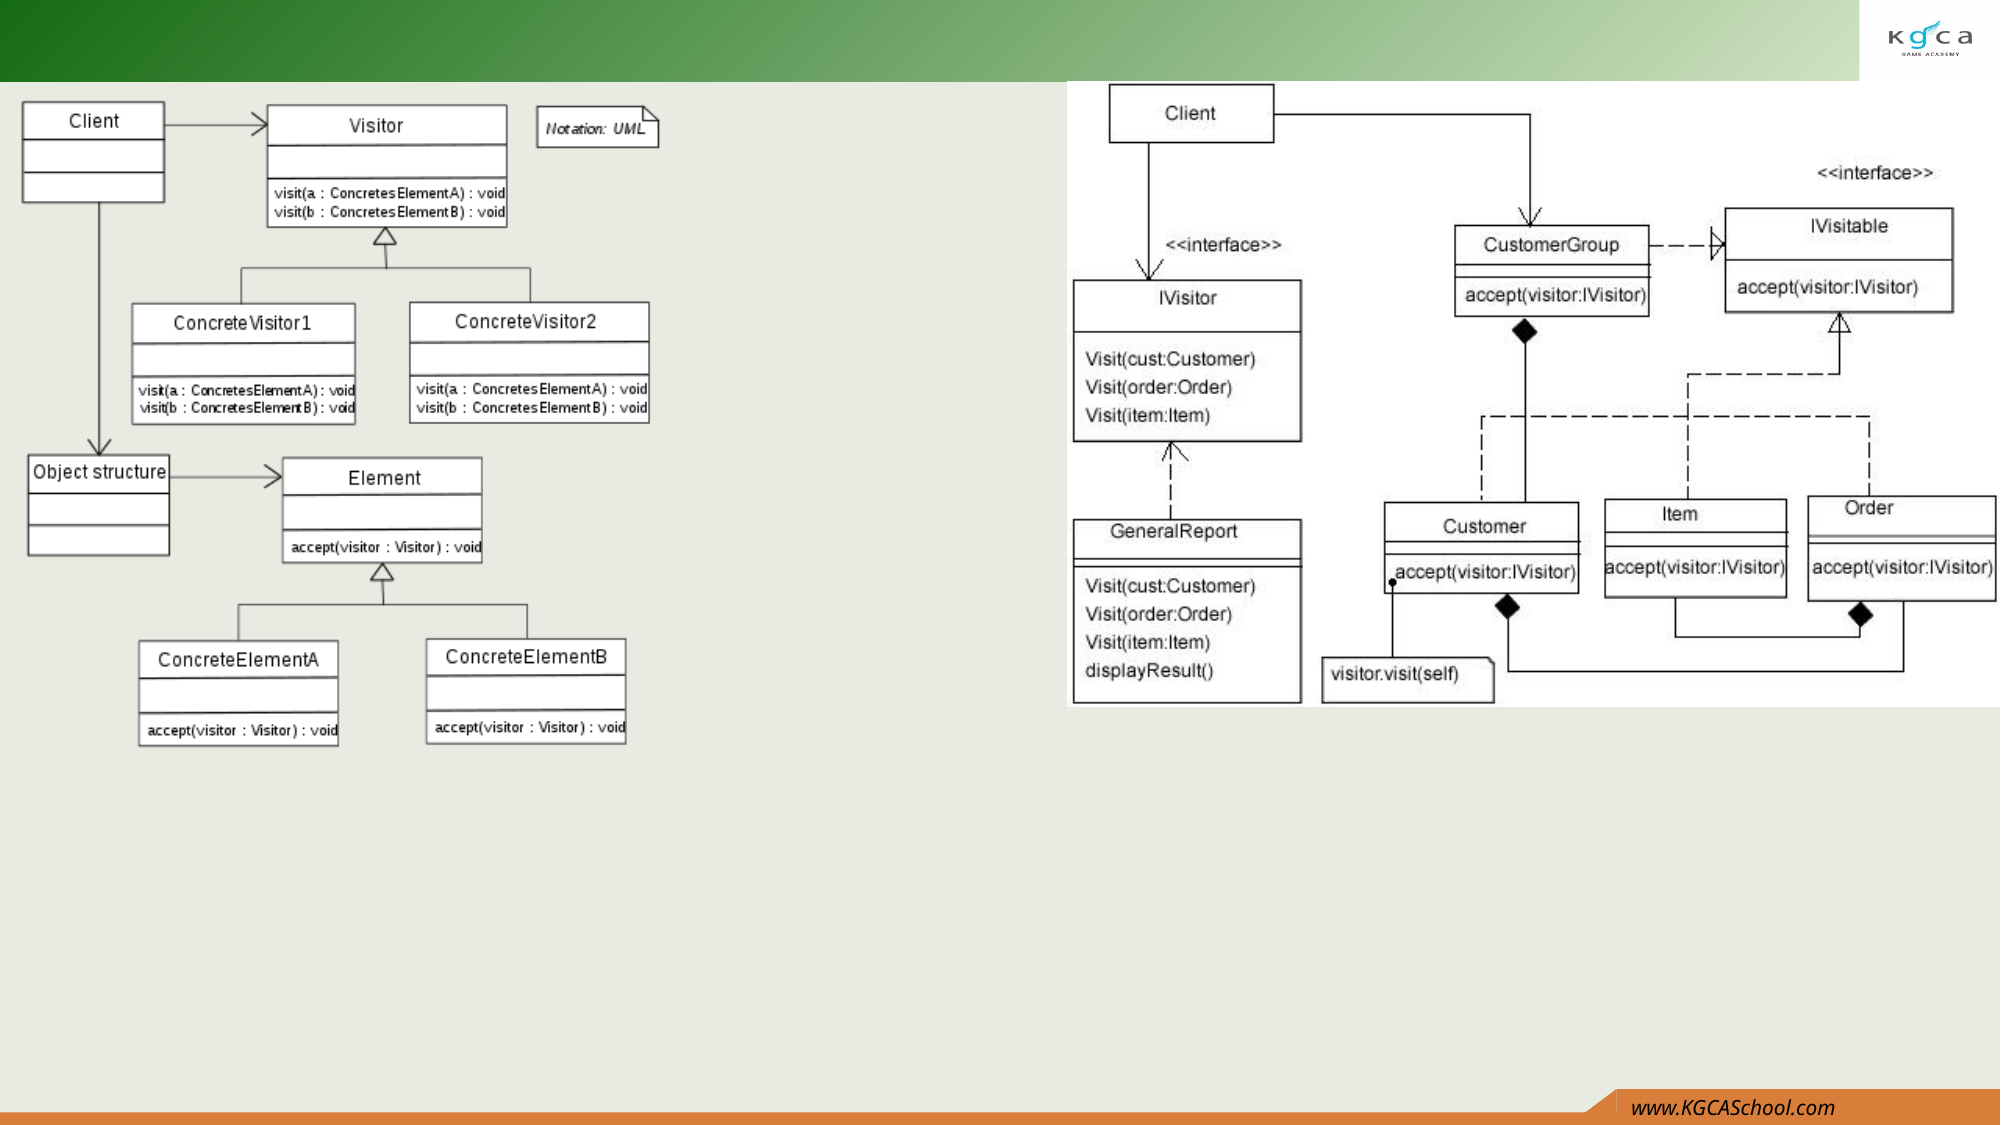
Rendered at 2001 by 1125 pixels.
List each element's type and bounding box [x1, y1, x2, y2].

list [0, 81, 673, 767]
picture [1066, 81, 2000, 708]
picture [1859, 0, 2000, 74]
